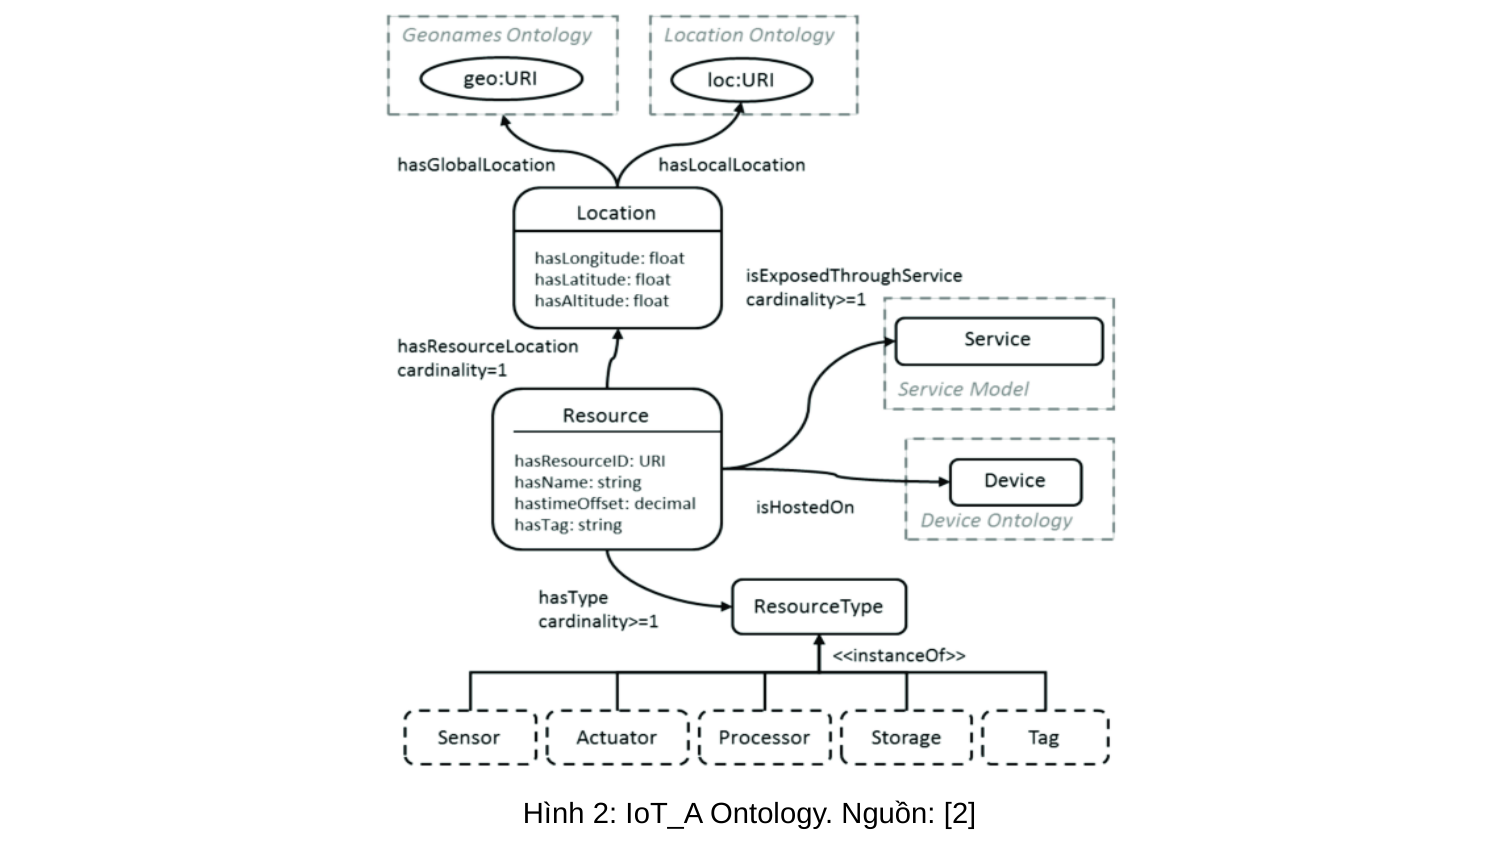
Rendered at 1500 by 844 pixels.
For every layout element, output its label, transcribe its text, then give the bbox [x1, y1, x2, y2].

text_box Hình 2: IoT_A Ontology. Nguồn: [2] [271, 778, 1229, 836]
picture [373, 0, 1127, 780]
